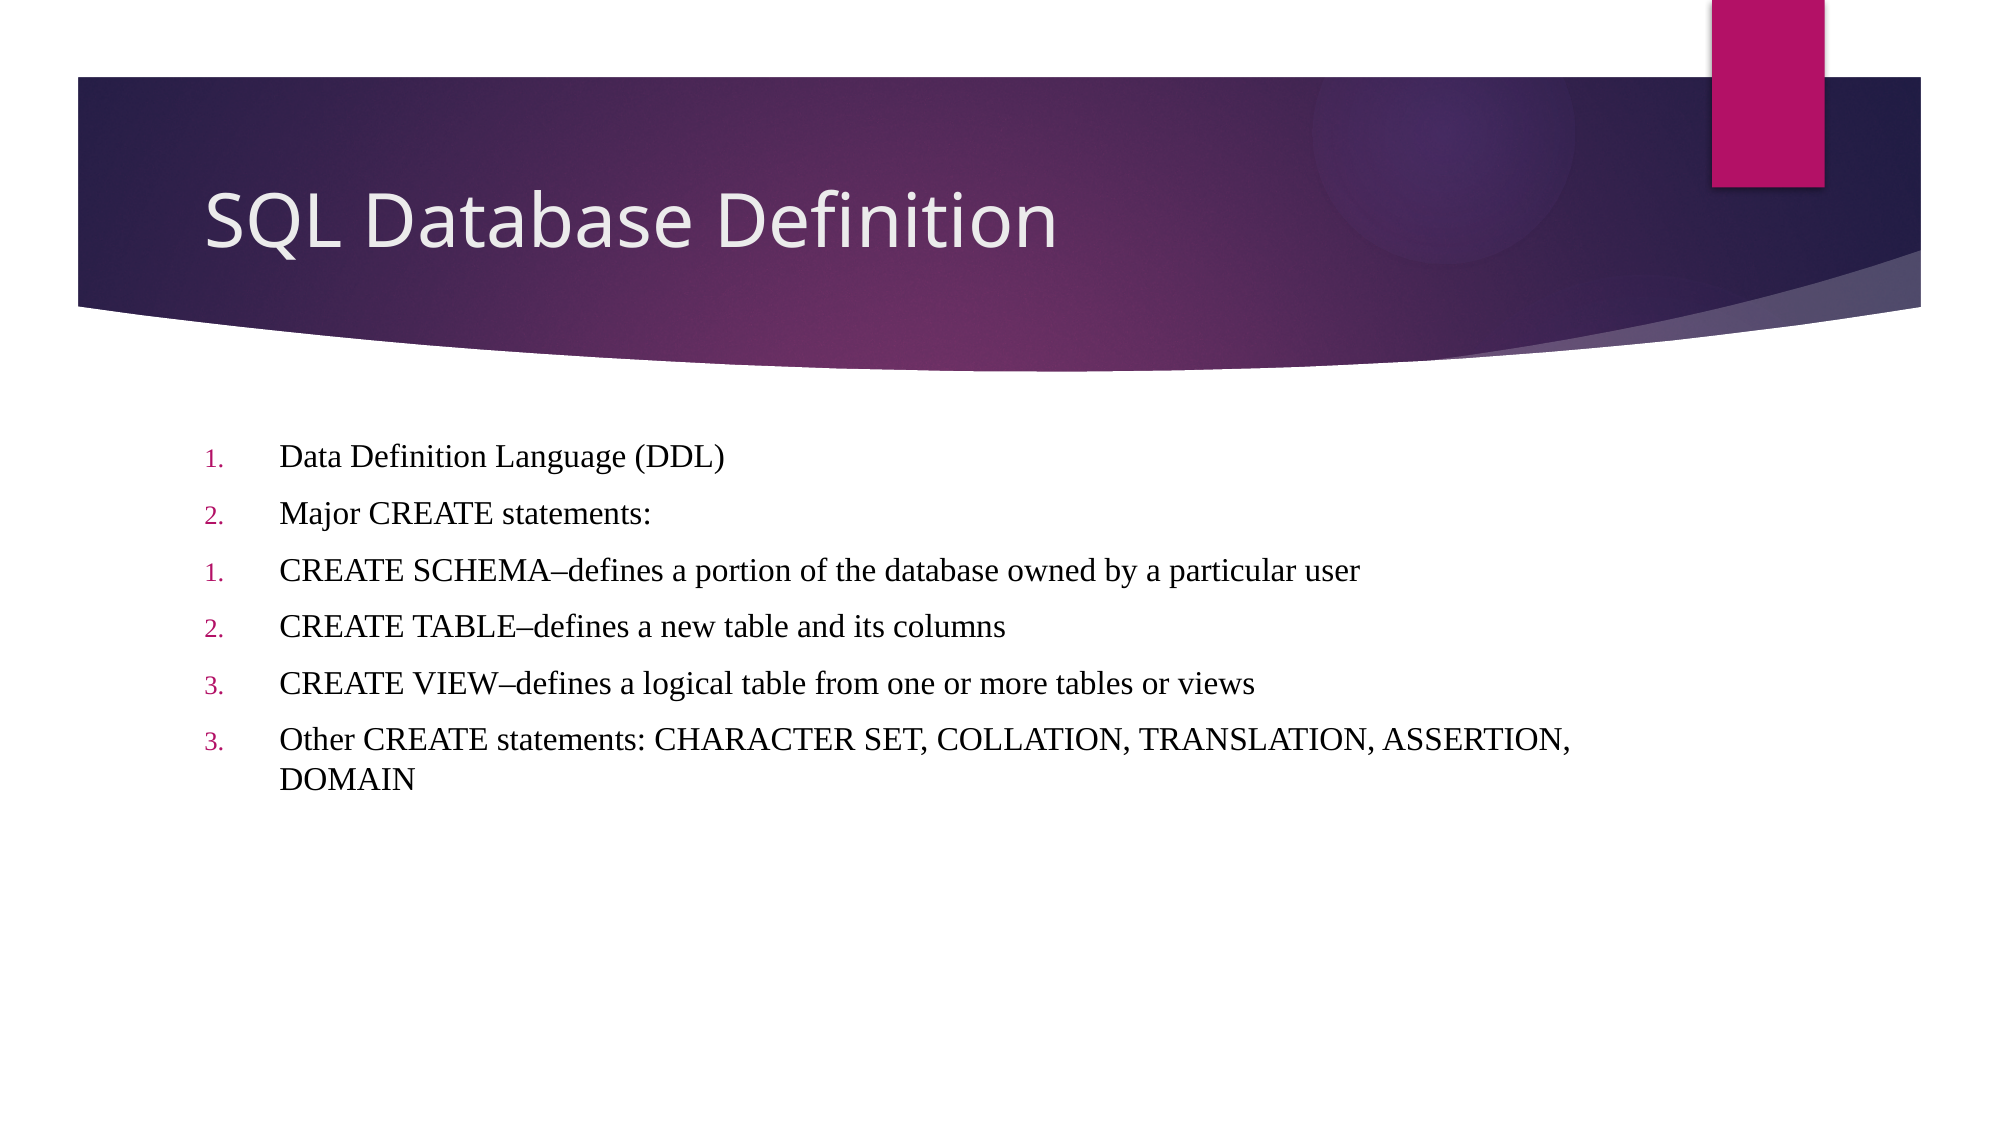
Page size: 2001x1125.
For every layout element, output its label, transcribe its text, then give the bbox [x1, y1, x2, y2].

title SQL Database Definition [189, 159, 1627, 276]
list Data Definition Language (DDL) Major CREATE statements: CREATE SCHEMA–defines a portion of the database owned by a particular user CREATE TABLE–defines a new table and its columns CREATE VIEW–defines a logical table from one or more tables or views Other CREATE statements: CHARACTER SET, COLLATION, TRANSLATION, ASSERTION, DOMAIN [189, 427, 1638, 988]
